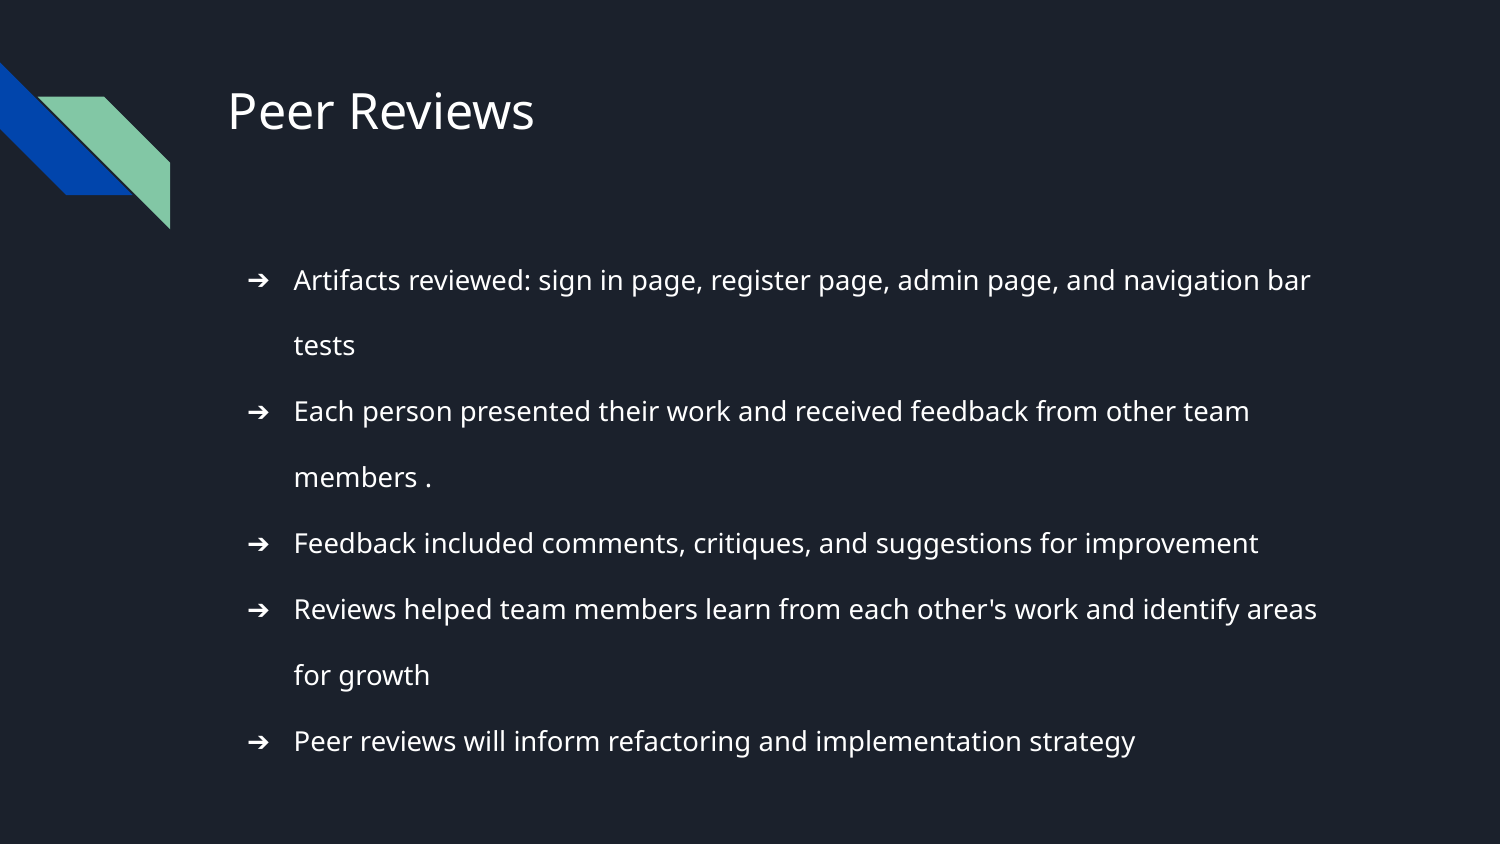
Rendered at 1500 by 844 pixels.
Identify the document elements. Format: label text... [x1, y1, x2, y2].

list Artifacts reviewed: sign in page, register page, admin page, and navigation bar tests Each person presented their work and received feedback from other team members . Feedback included comments, critiques, and suggestions for improvement Reviews helped team members learn from each other's work and identify areas for growth Peer reviews will inform refactoring and implementation strategy [212, 214, 1368, 817]
title Peer Reviews [212, 64, 1368, 214]
